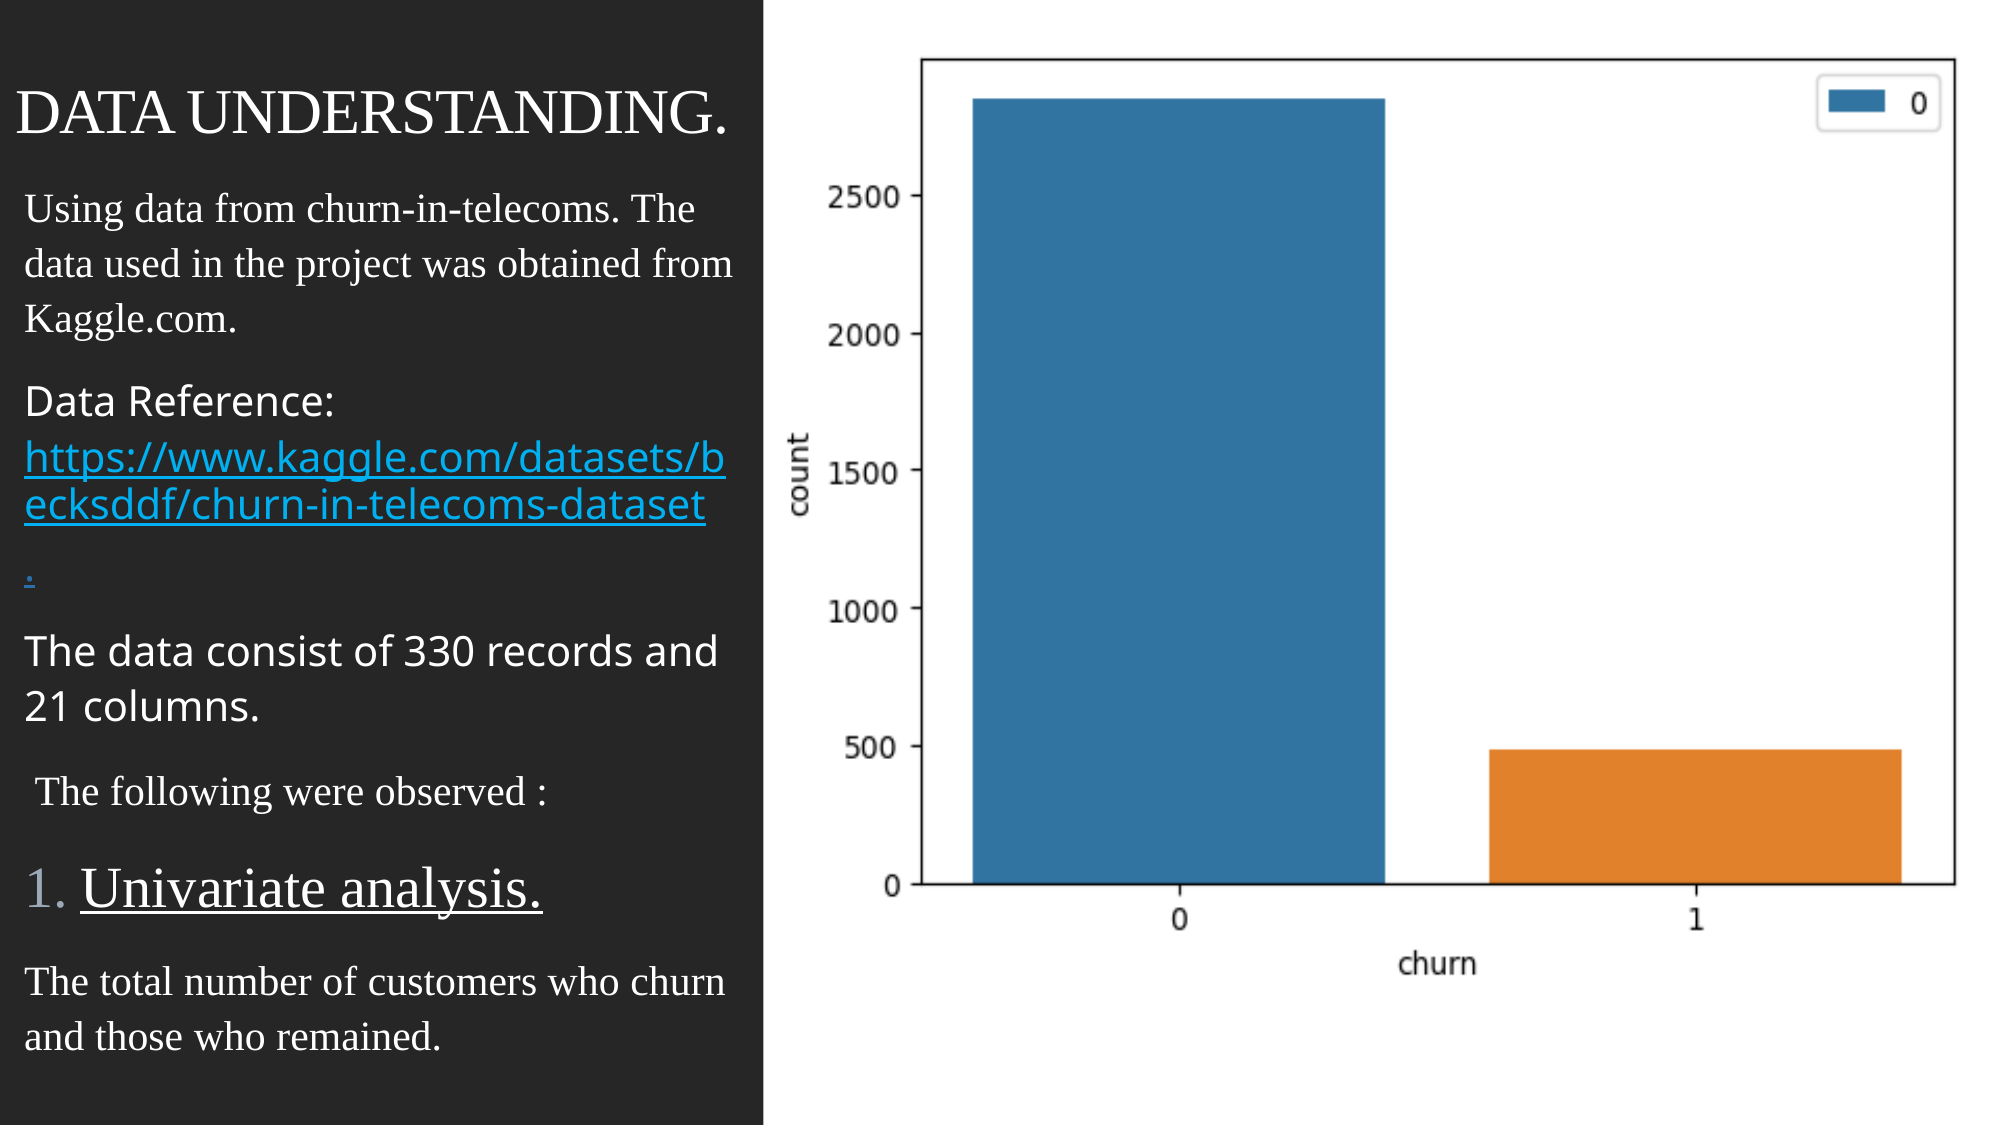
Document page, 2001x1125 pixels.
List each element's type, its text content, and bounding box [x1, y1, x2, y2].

title DATA UNDERSTANDING. [0, 0, 750, 300]
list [765, 38, 1974, 1003]
list Using data from churn-in-telecoms. The data used in the project was obtained from Kaggle.com. Data Reference: https://www.kaggle.com/datasets/becksddf/churn-in-telecoms-dataset. The data consist of 330 records and 21 columns. The following were observed : Univariate analysis. The total number of customers who churn and those who remained. [9, 168, 750, 1028]
